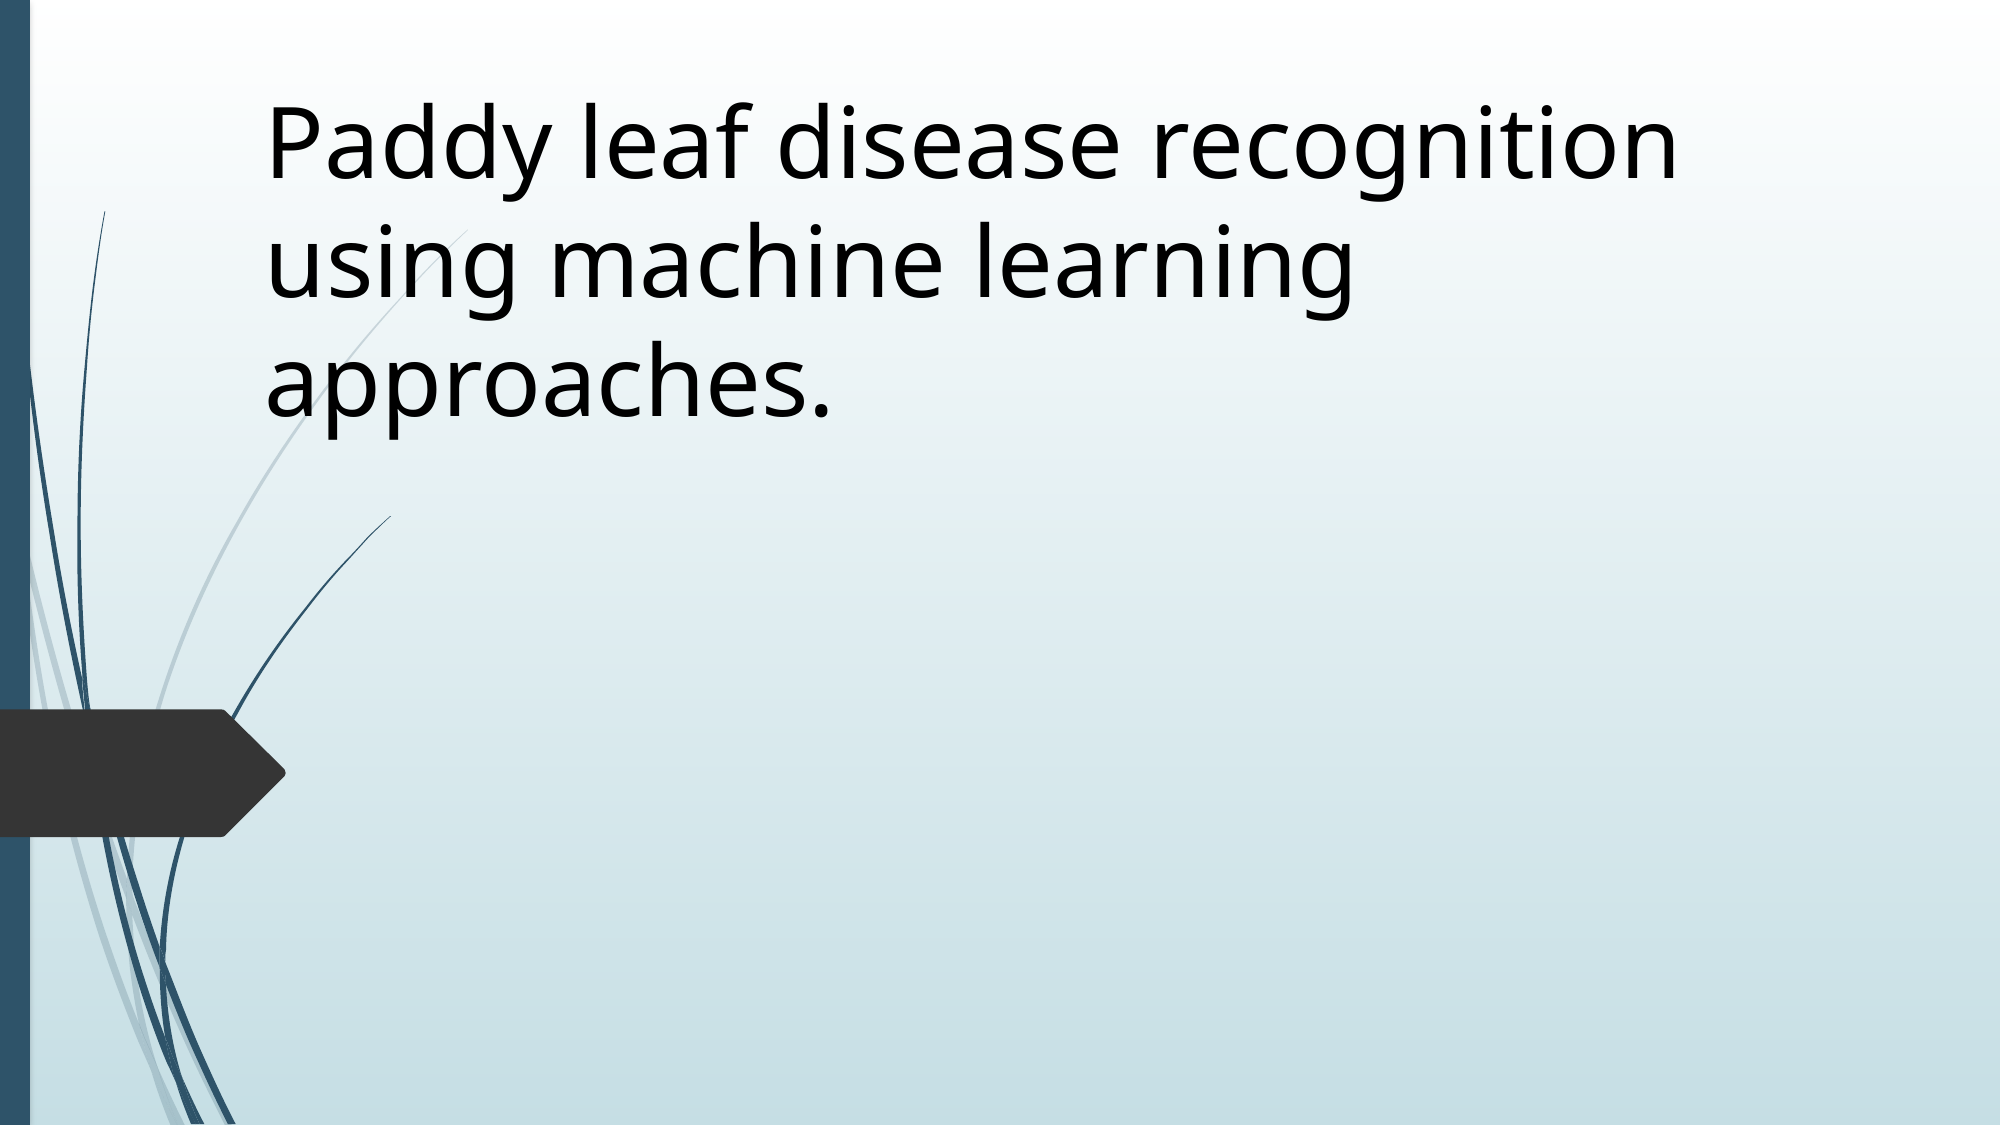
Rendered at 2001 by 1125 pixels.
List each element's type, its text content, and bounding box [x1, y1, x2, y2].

title Paddy leaf disease recognition using machine learning approaches. [249, 69, 1740, 563]
